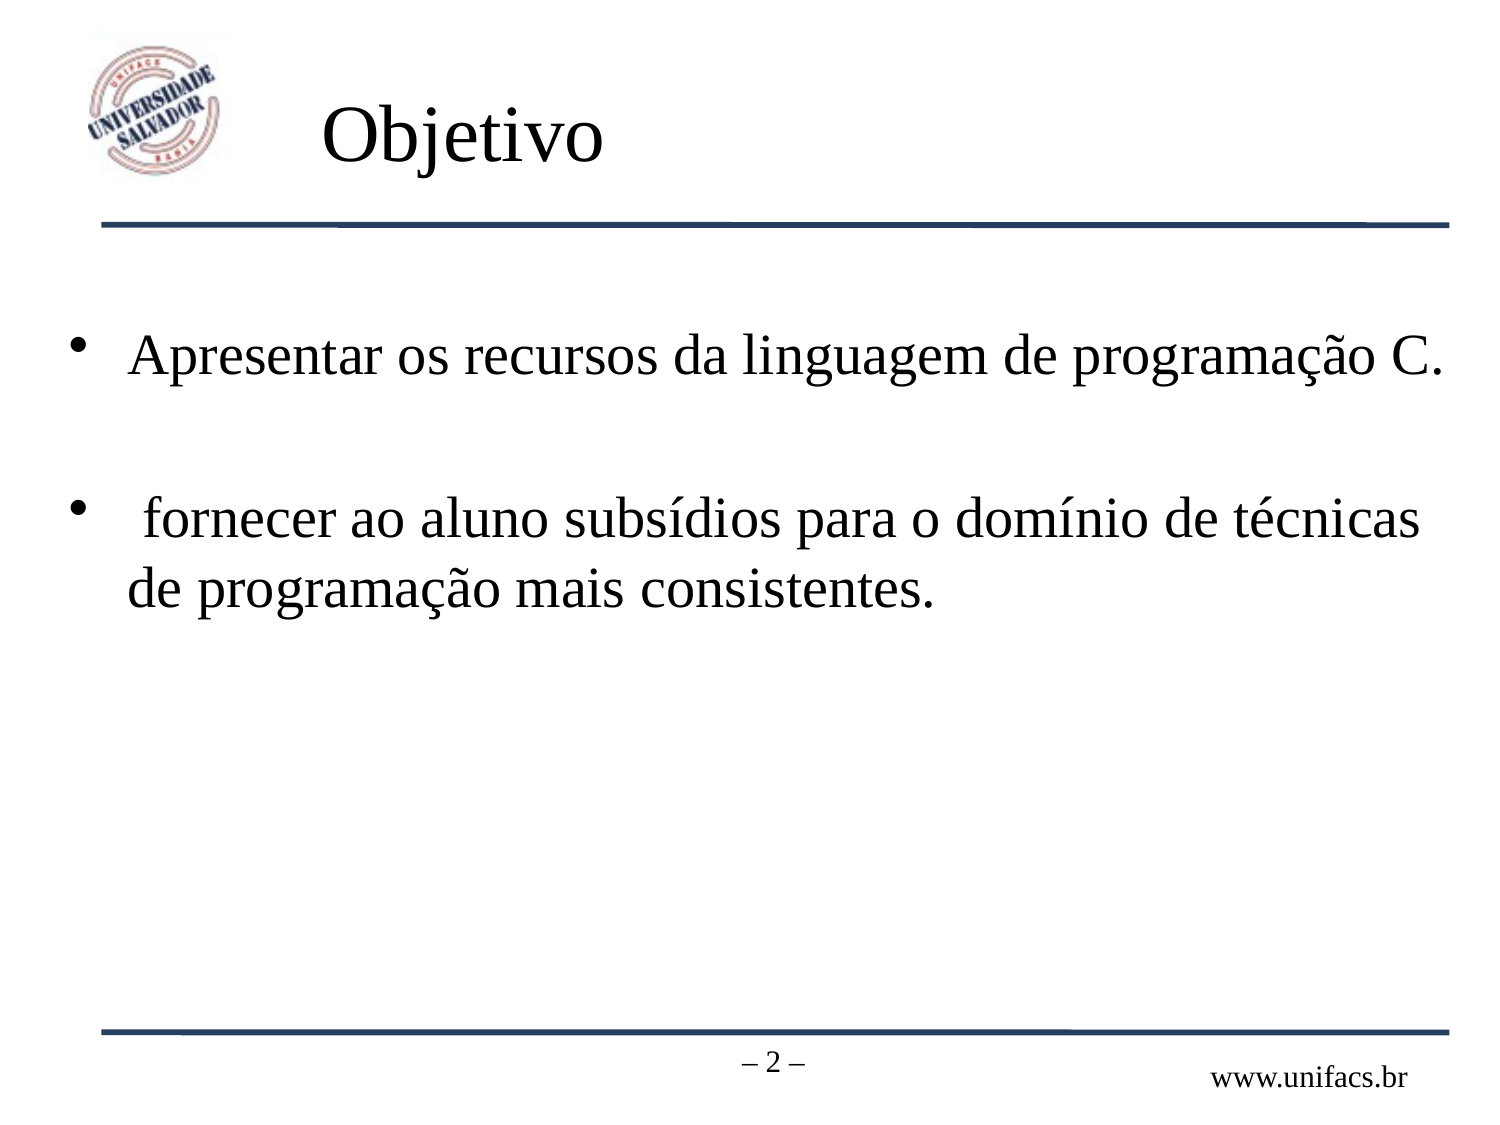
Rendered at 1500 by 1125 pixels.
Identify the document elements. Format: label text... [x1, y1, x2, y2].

slide_number – 2 – [598, 1037, 949, 1113]
list Apresentar os recursos da linguagem de programação C. fornecer ao aluno subsídios para o domínio de técnicas de programação mais consistentes. [52, 231, 1477, 1037]
title Objetivo [305, 47, 1448, 210]
picture [88, 30, 231, 182]
